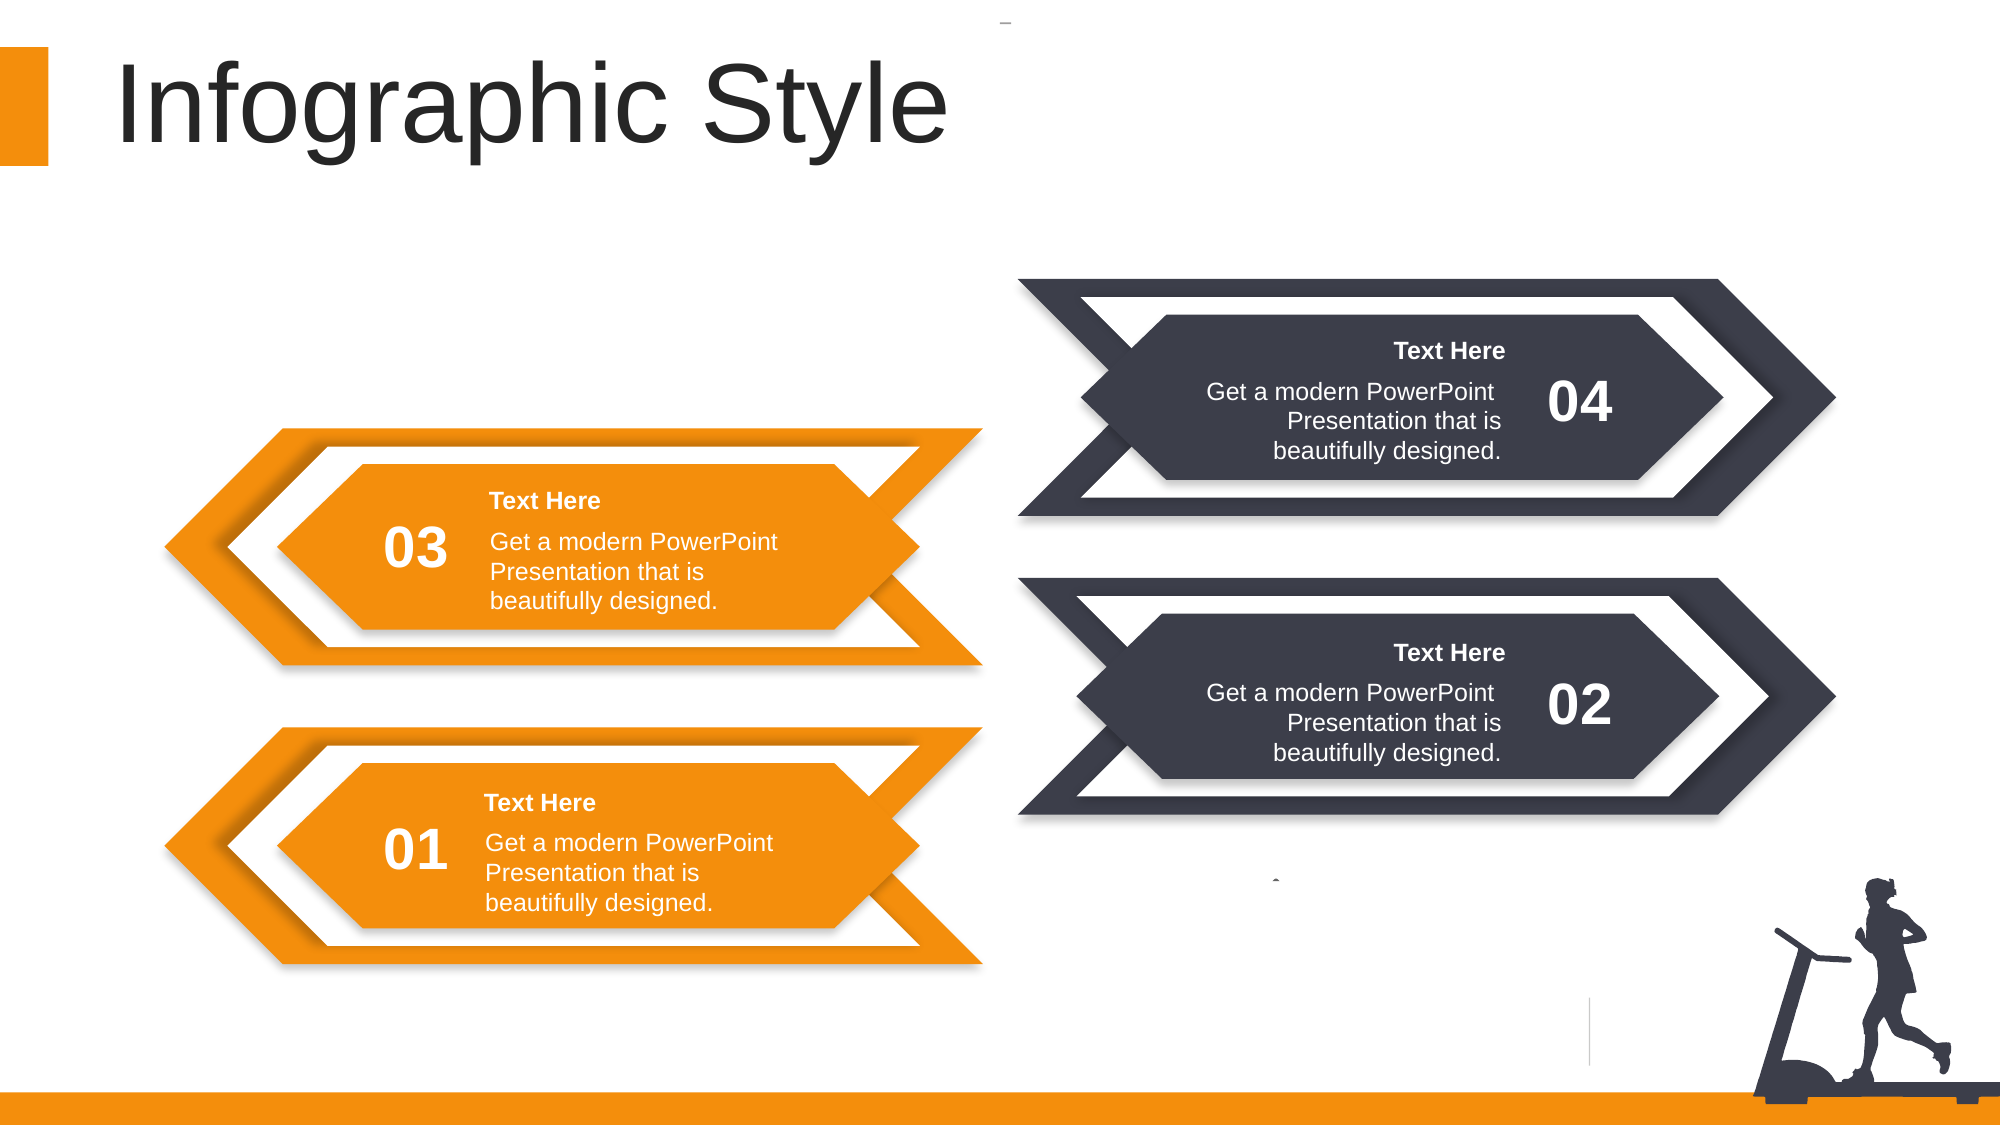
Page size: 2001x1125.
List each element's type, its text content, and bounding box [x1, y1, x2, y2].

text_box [164, 727, 983, 965]
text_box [469, 778, 831, 926]
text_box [1158, 327, 1521, 474]
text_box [1017, 278, 1837, 516]
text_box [1017, 577, 1837, 815]
list Infographic Style [98, 47, 1952, 166]
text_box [164, 428, 983, 666]
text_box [474, 477, 836, 624]
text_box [1158, 628, 1521, 776]
